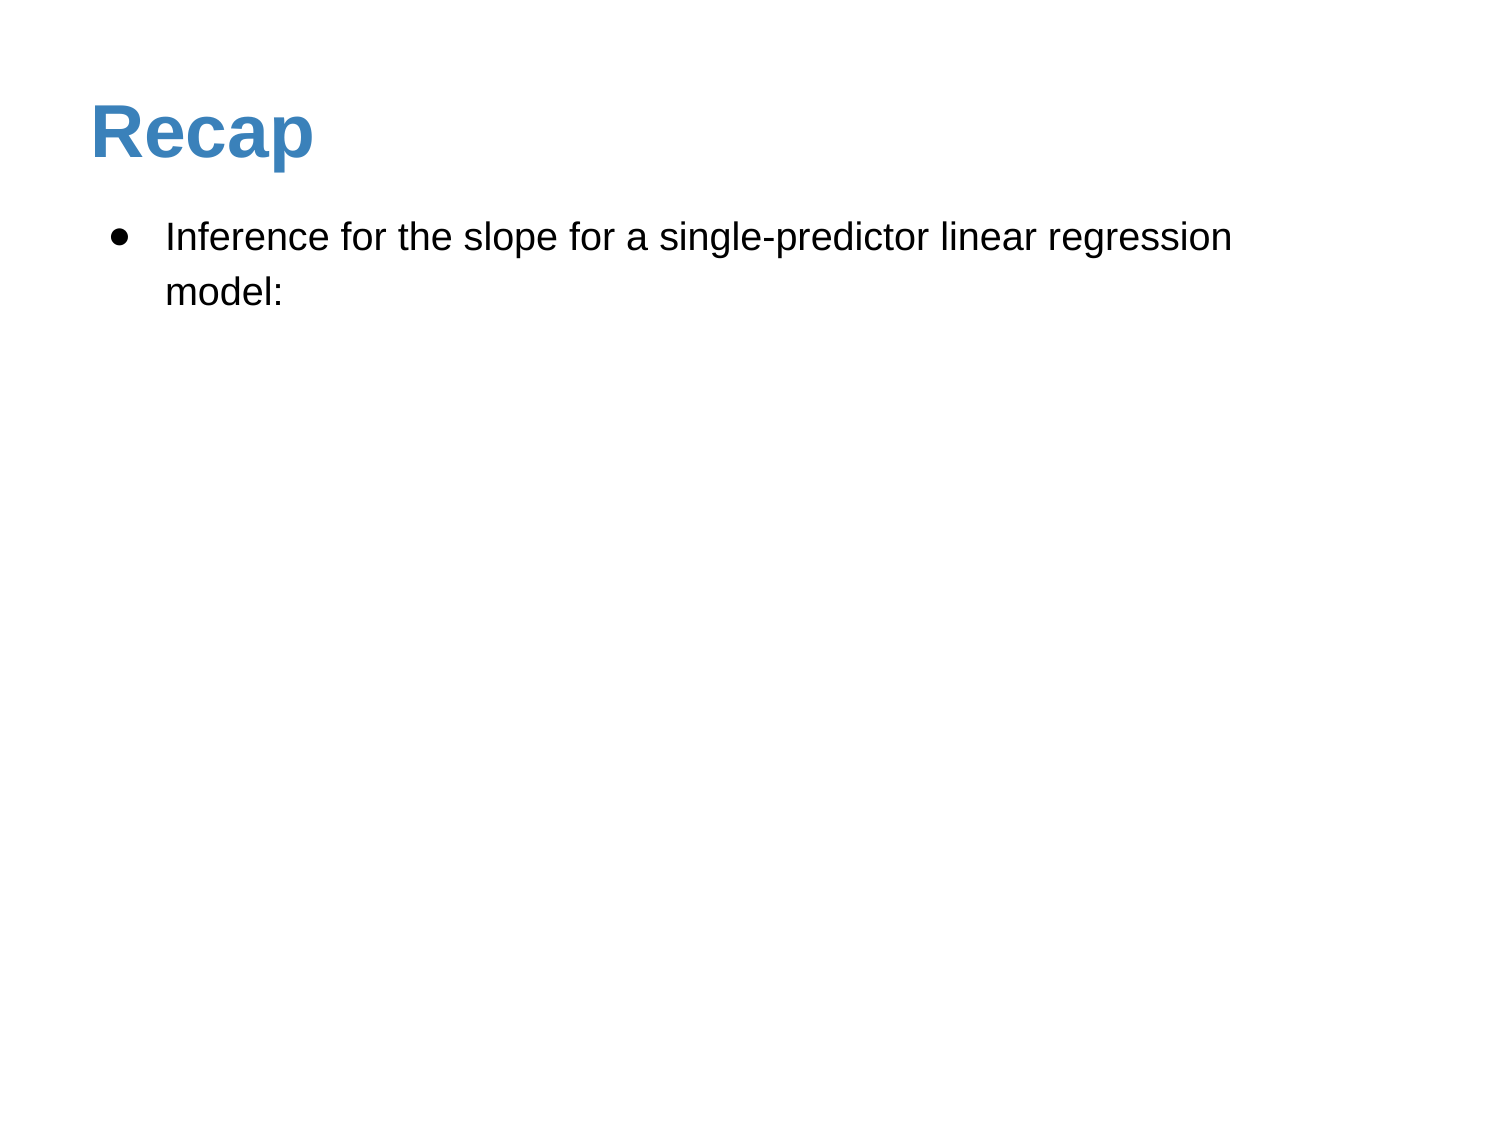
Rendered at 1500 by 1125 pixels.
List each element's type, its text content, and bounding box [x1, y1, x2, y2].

list Inference for the slope for a single-predictor linear regression model: [75, 189, 1359, 271]
title Recap [75, 0, 1425, 188]
